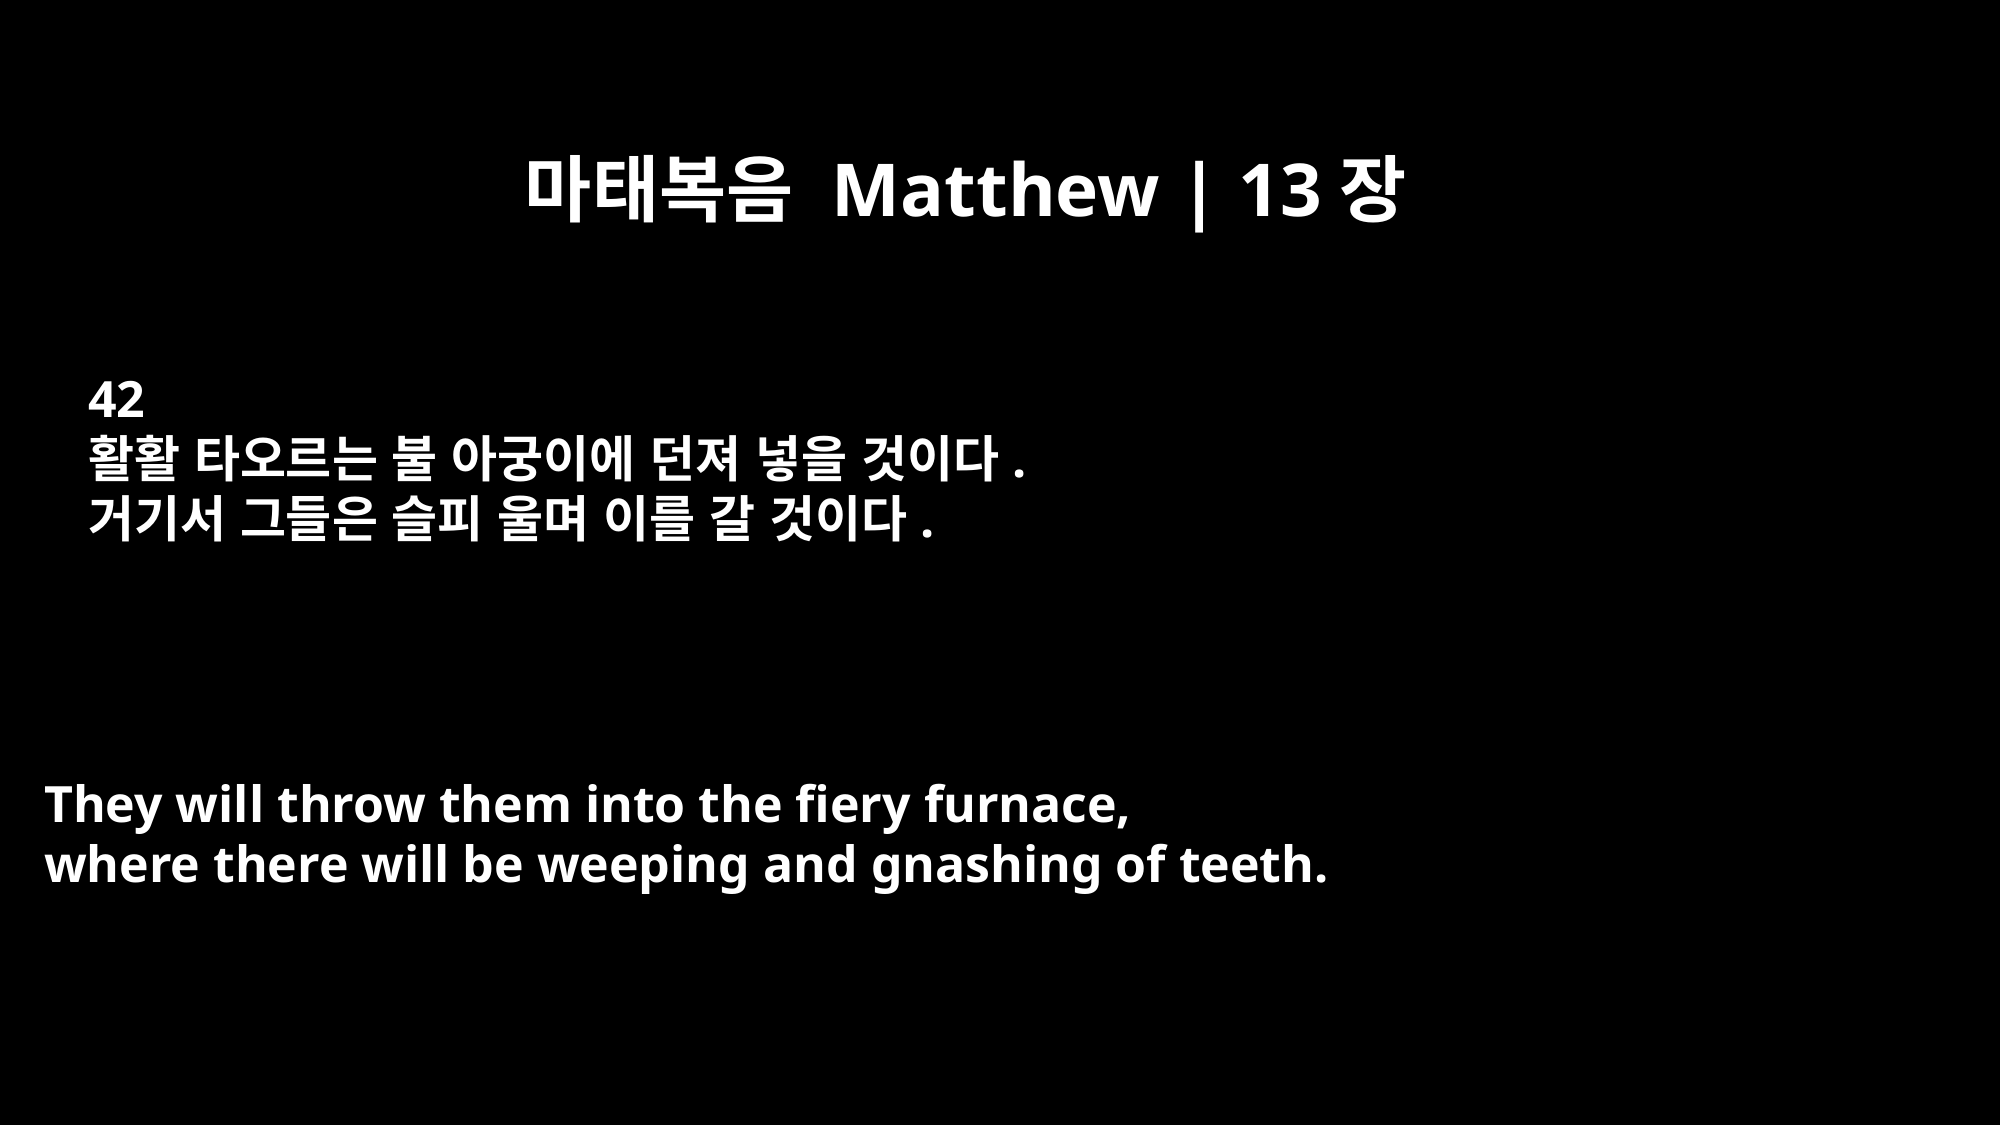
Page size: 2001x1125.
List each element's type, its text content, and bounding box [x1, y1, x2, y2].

text_box 42 활활 타오르는 불 아궁이에 던져 넣을 것이다. 거기서 그들은 슬피 울며 이를 갈 것이다. [73, 359, 1042, 555]
text_box They will throw them into the fiery furnace, where there will be weeping and gnashing of teeth. [29, 764, 1344, 900]
text_box 마태복음 Matthew | 13장 [510, 136, 1422, 239]
